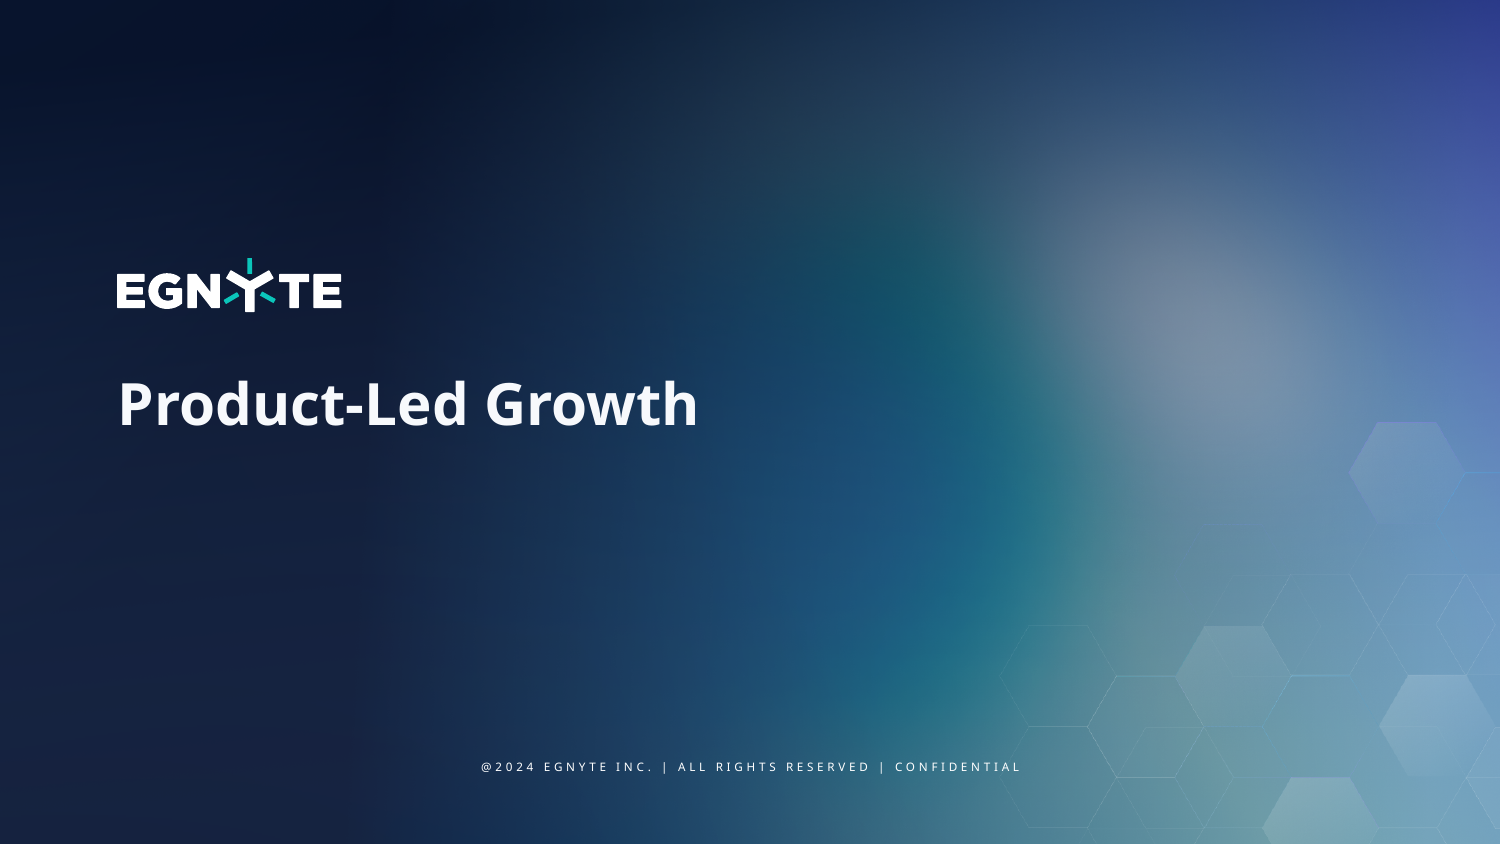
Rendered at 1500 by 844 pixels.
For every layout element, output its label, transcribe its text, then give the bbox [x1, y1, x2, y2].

picture [0, 0, 1500, 844]
title Product-Led Growth [103, 367, 1397, 460]
